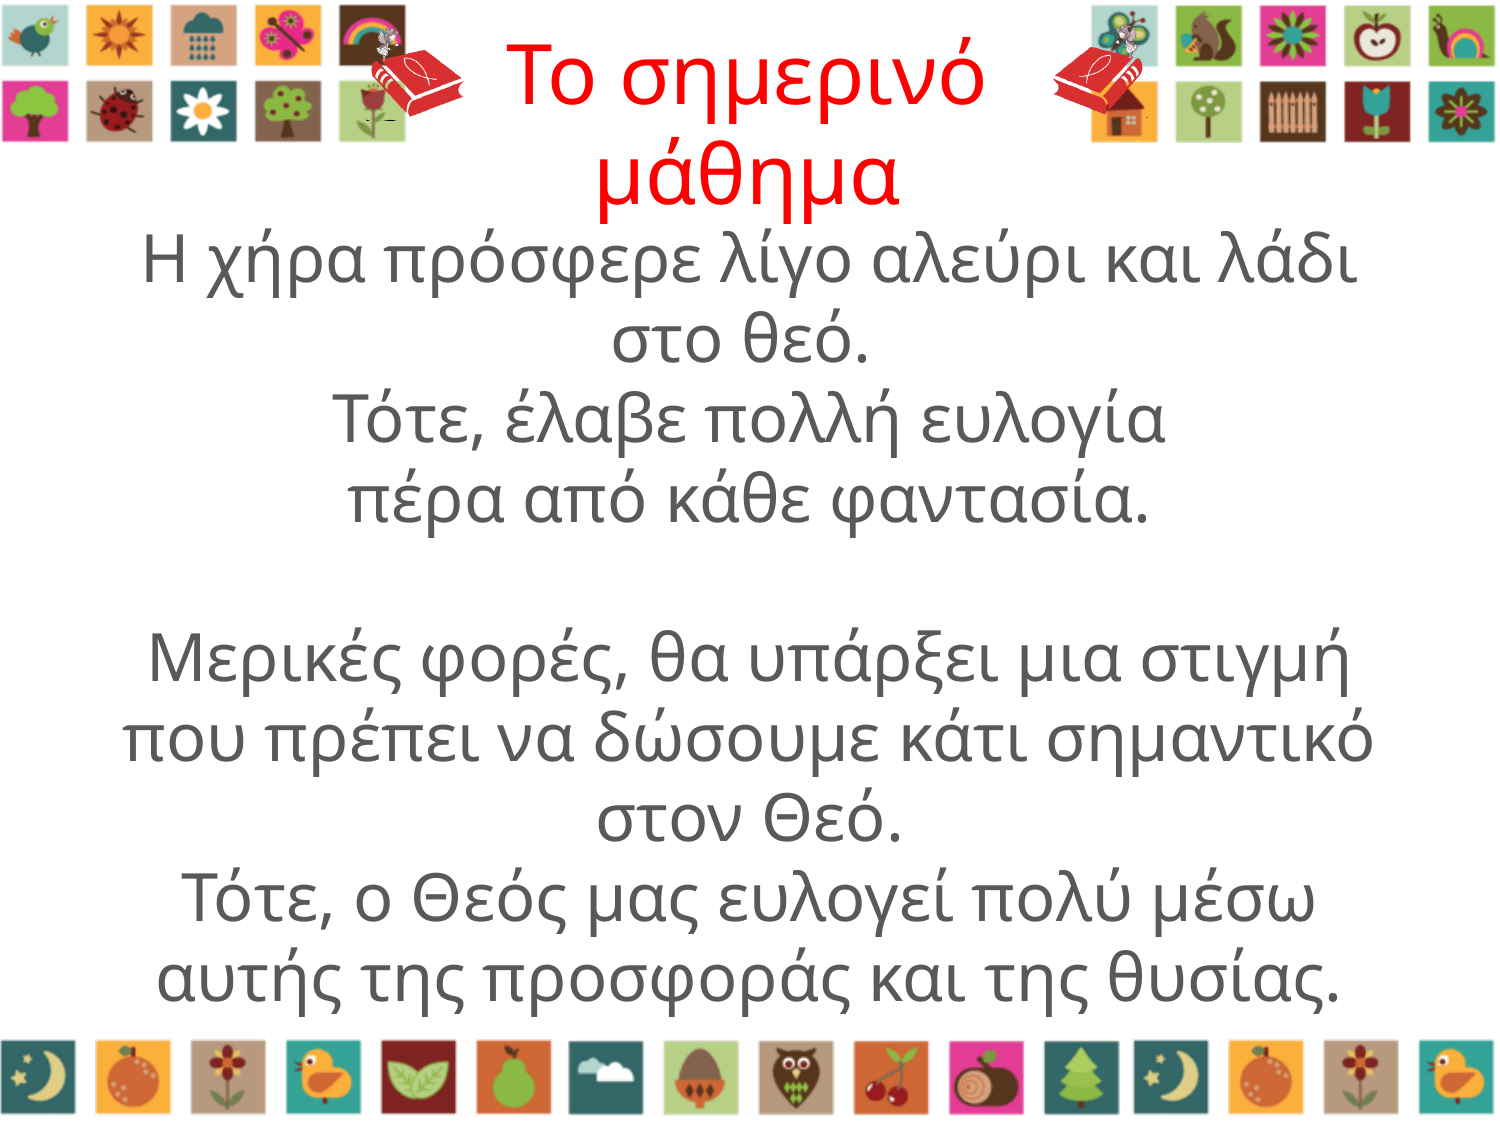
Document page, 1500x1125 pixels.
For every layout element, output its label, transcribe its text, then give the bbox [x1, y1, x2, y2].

text_box Η χήρα πρόσφερε λίγο αλεύρι και λάδι στο θεό. Τότε, έλαβε πολλή ευλογία πέρα από κάθε φαντασία. Μερικές φορές, θα υπάρξει μια στιγμή που πρέπει να δώσουμε κάτι σημαντικό στον Θεό. Τότε, ο Θεός μας ευλογεί πολύ μέσω αυτής της προσφοράς και της θυσίας. [76, 208, 1424, 1023]
picture [0, 3, 496, 150]
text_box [0, 1028, 1500, 1118]
picture [1021, 3, 1500, 150]
text_box Το σημερινό μάθημα [414, 13, 1080, 208]
